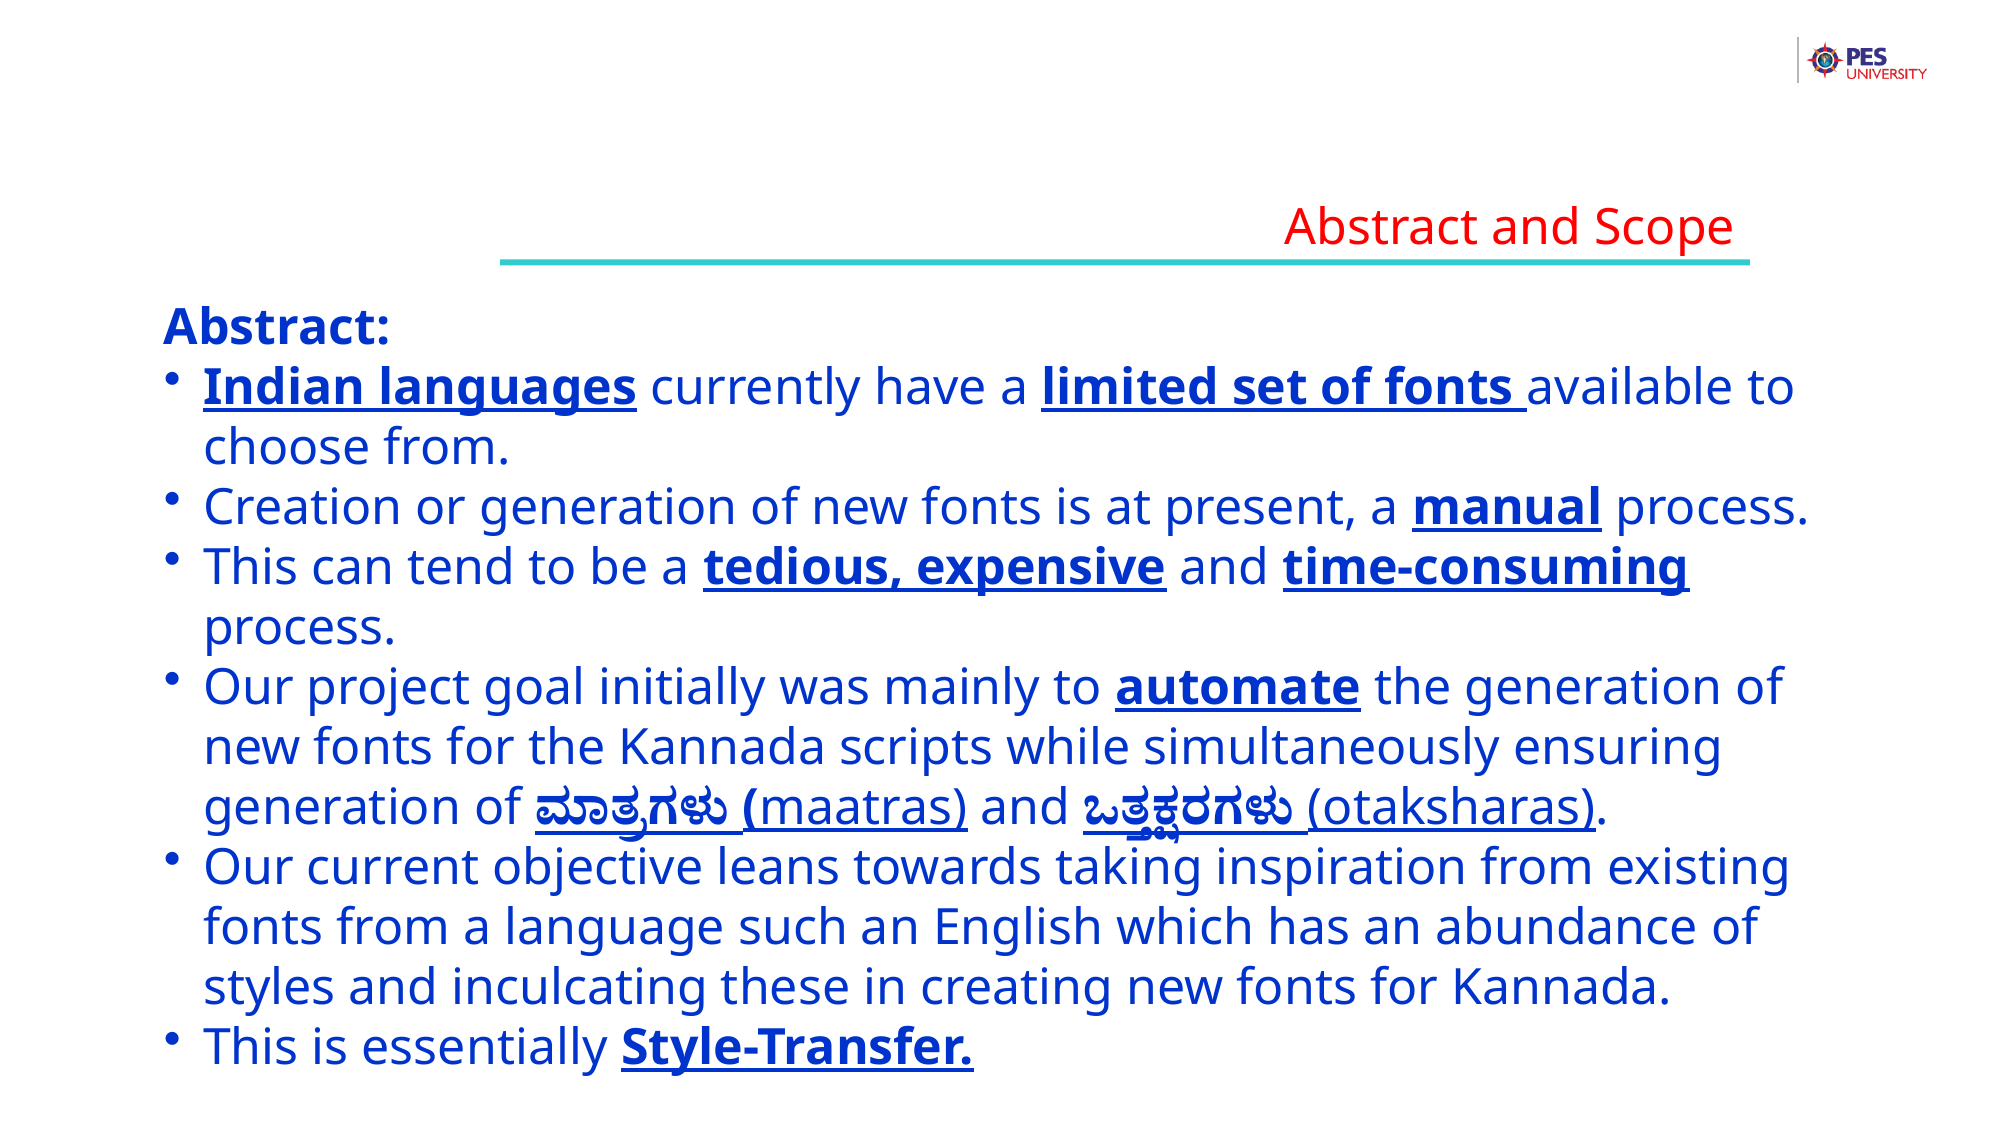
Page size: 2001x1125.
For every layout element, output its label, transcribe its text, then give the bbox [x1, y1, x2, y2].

text_box Abstract and Scope [687, 187, 1750, 263]
picture [1806, 41, 1927, 79]
text_box [500, 259, 1750, 266]
text_box Abstract: Indian languages currently have a limited set of fonts available to choose from. Creation or generation of new fonts is at present, a manual process. This can tend to be a tedious, expensive and time-consuming process. Our project goal initially was mainly to automate the generation of new fonts for the Kannada scripts while simultaneously ensuring generation of ಮಾತ್ರಗಳು (maatras) and ಒತ್ತಕ್ಷರಗಳು (otaksharas). Our current objective leans towards taking inspiration from existing fonts from a language such an English which has an abundance of styles and inculcating these in creating new fonts for Kannada. This is essentially Style-Transfer. [156, 287, 1844, 1083]
